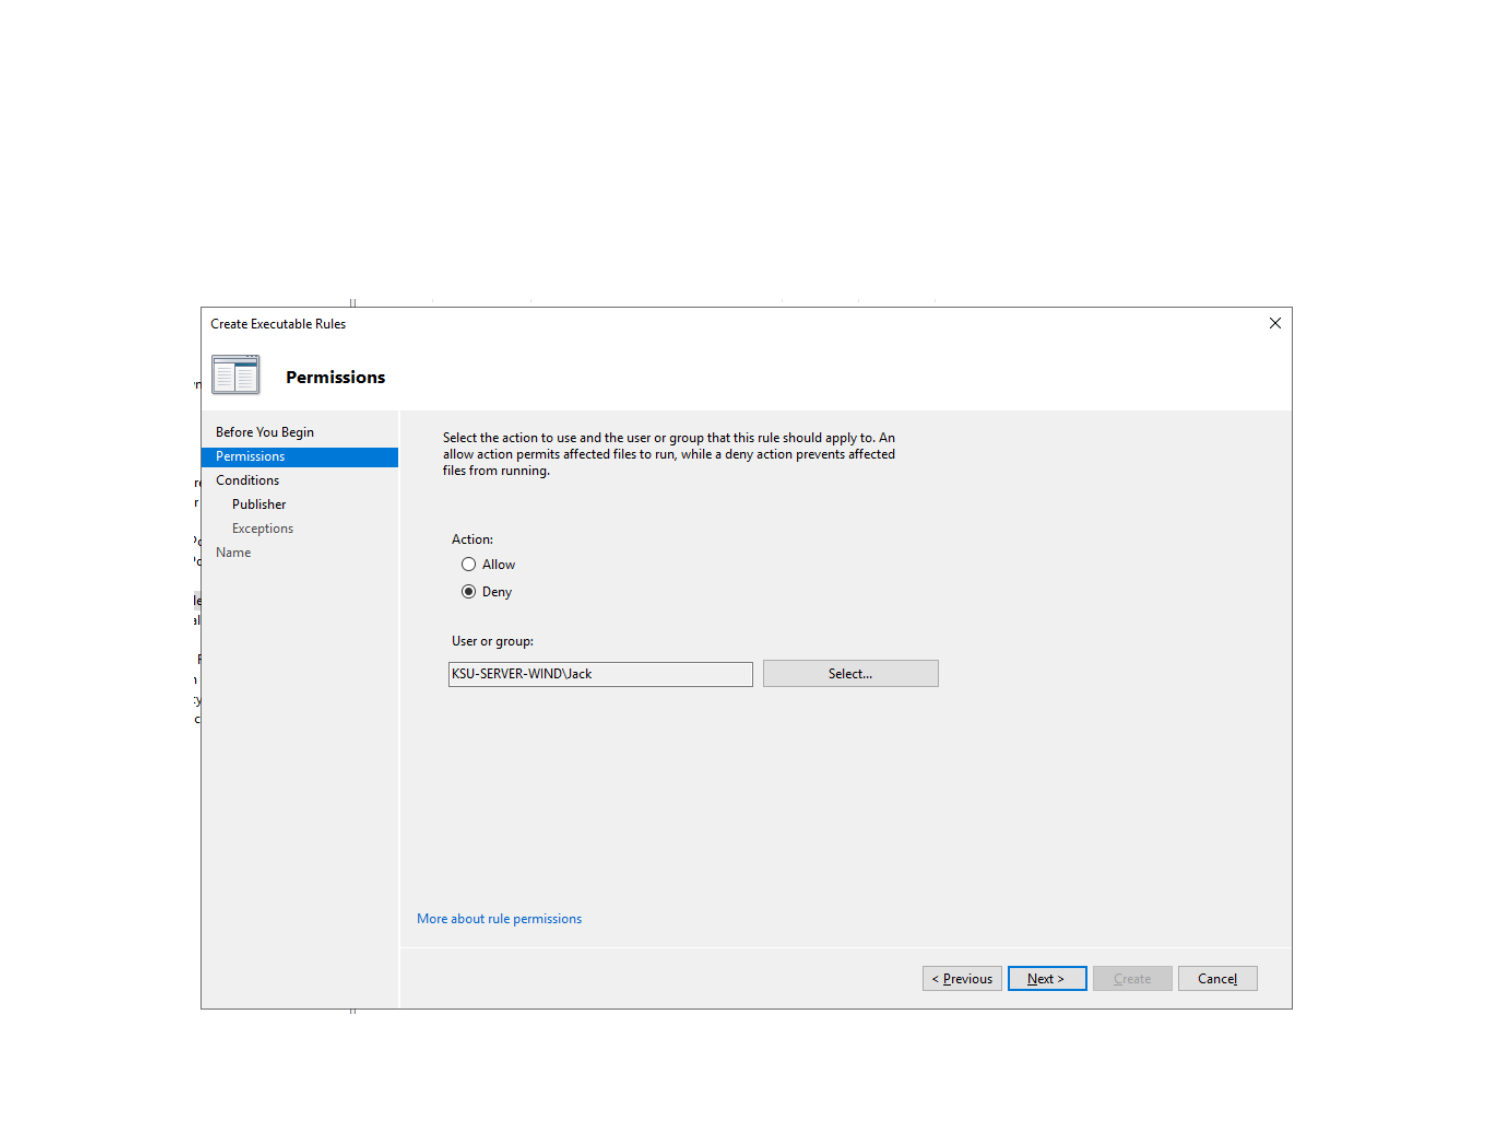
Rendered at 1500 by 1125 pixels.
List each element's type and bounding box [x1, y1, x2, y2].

list [194, 299, 1306, 1014]
